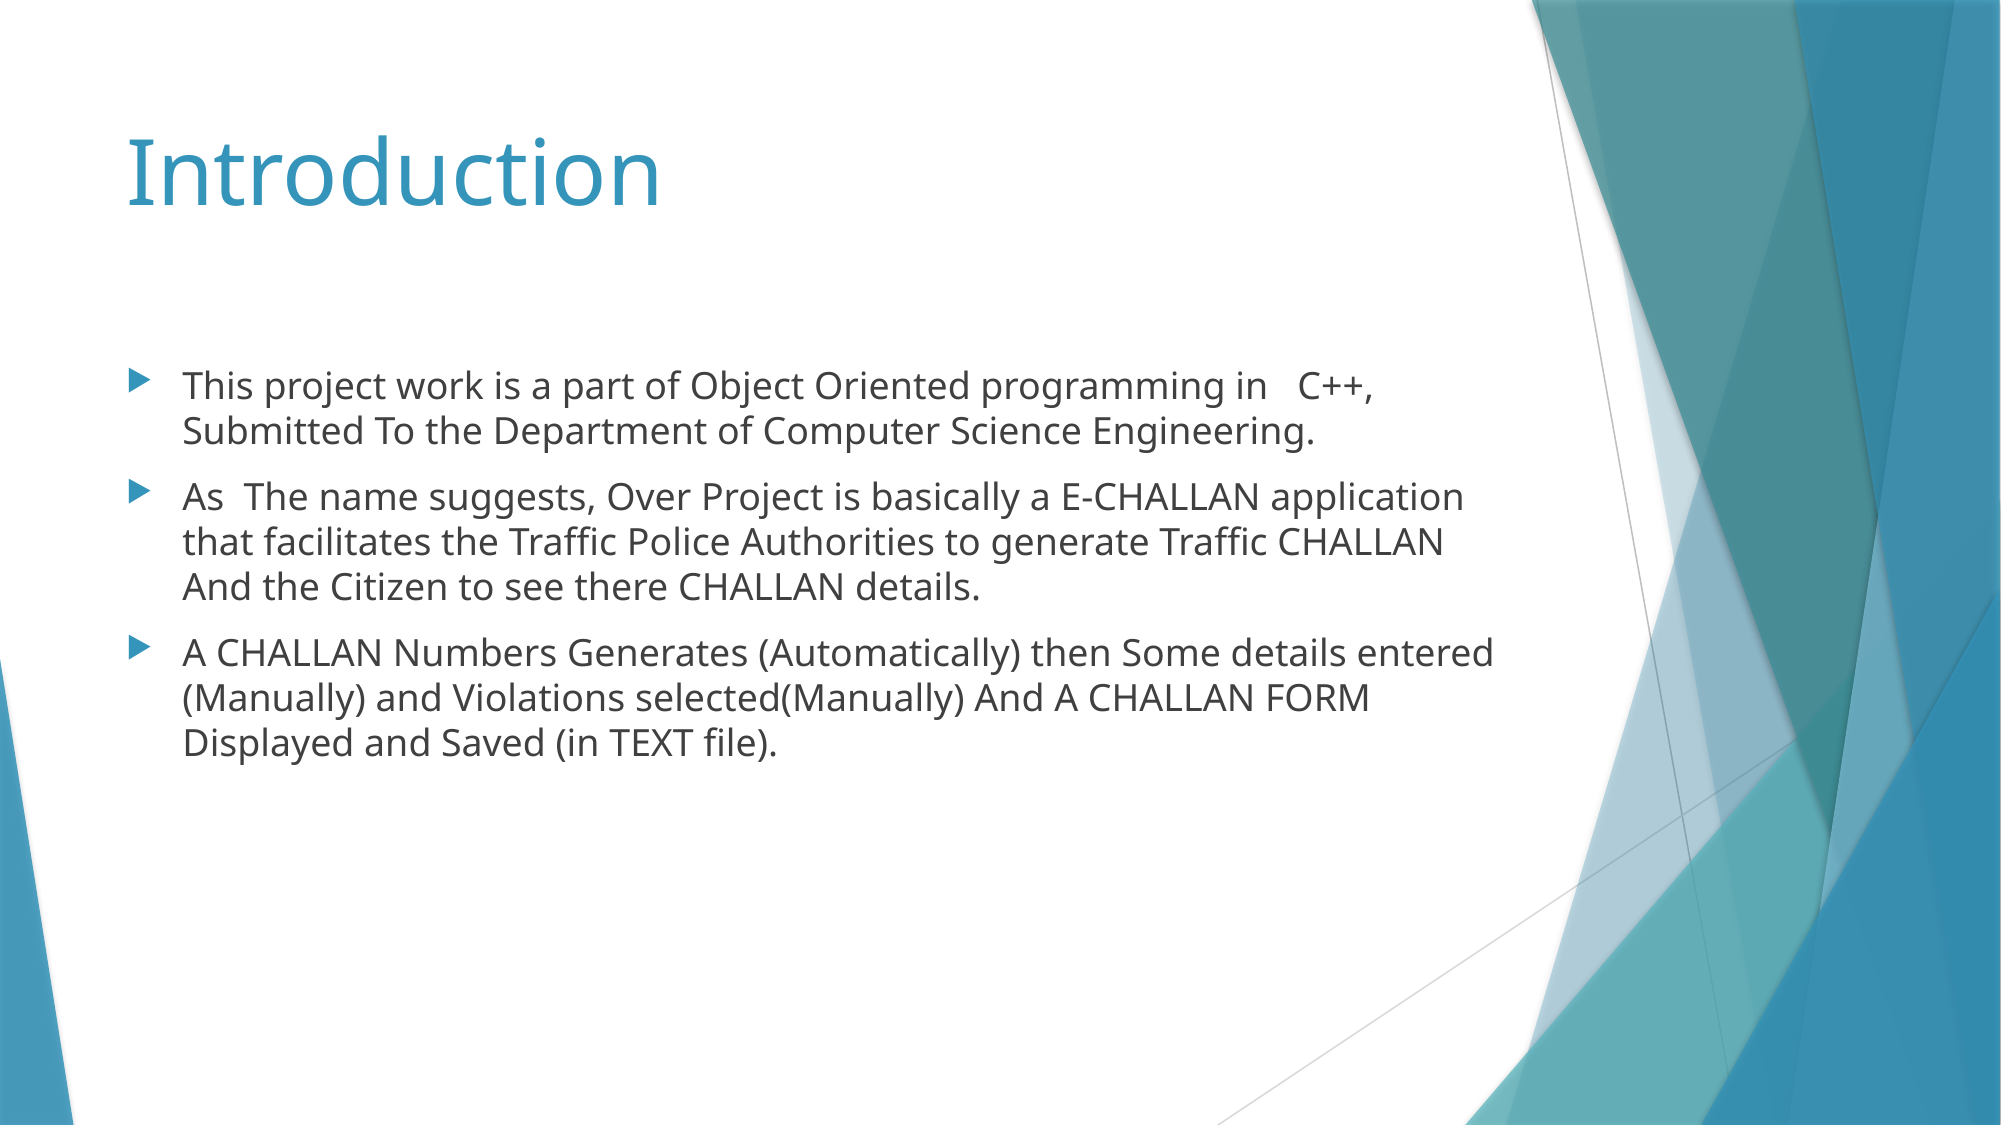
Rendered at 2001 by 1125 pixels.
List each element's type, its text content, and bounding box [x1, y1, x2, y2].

title Introduction [111, 99, 1522, 317]
list This project work is a part of Object Oriented programming in C++, Submitted To the Department of Computer Science Engineering. As The name suggests, Over Project is basically a E-CHALLAN application that facilitates the Traffic Police Authorities to generate Traffic CHALLAN And the Citizen to see there CHALLAN details. A CHALLAN Numbers Generates (Automatically) then Some details entered (Manually) and Violations selected(Manually) And A CHALLAN FORM Displayed and Saved (in TEXT file). [111, 354, 1522, 992]
